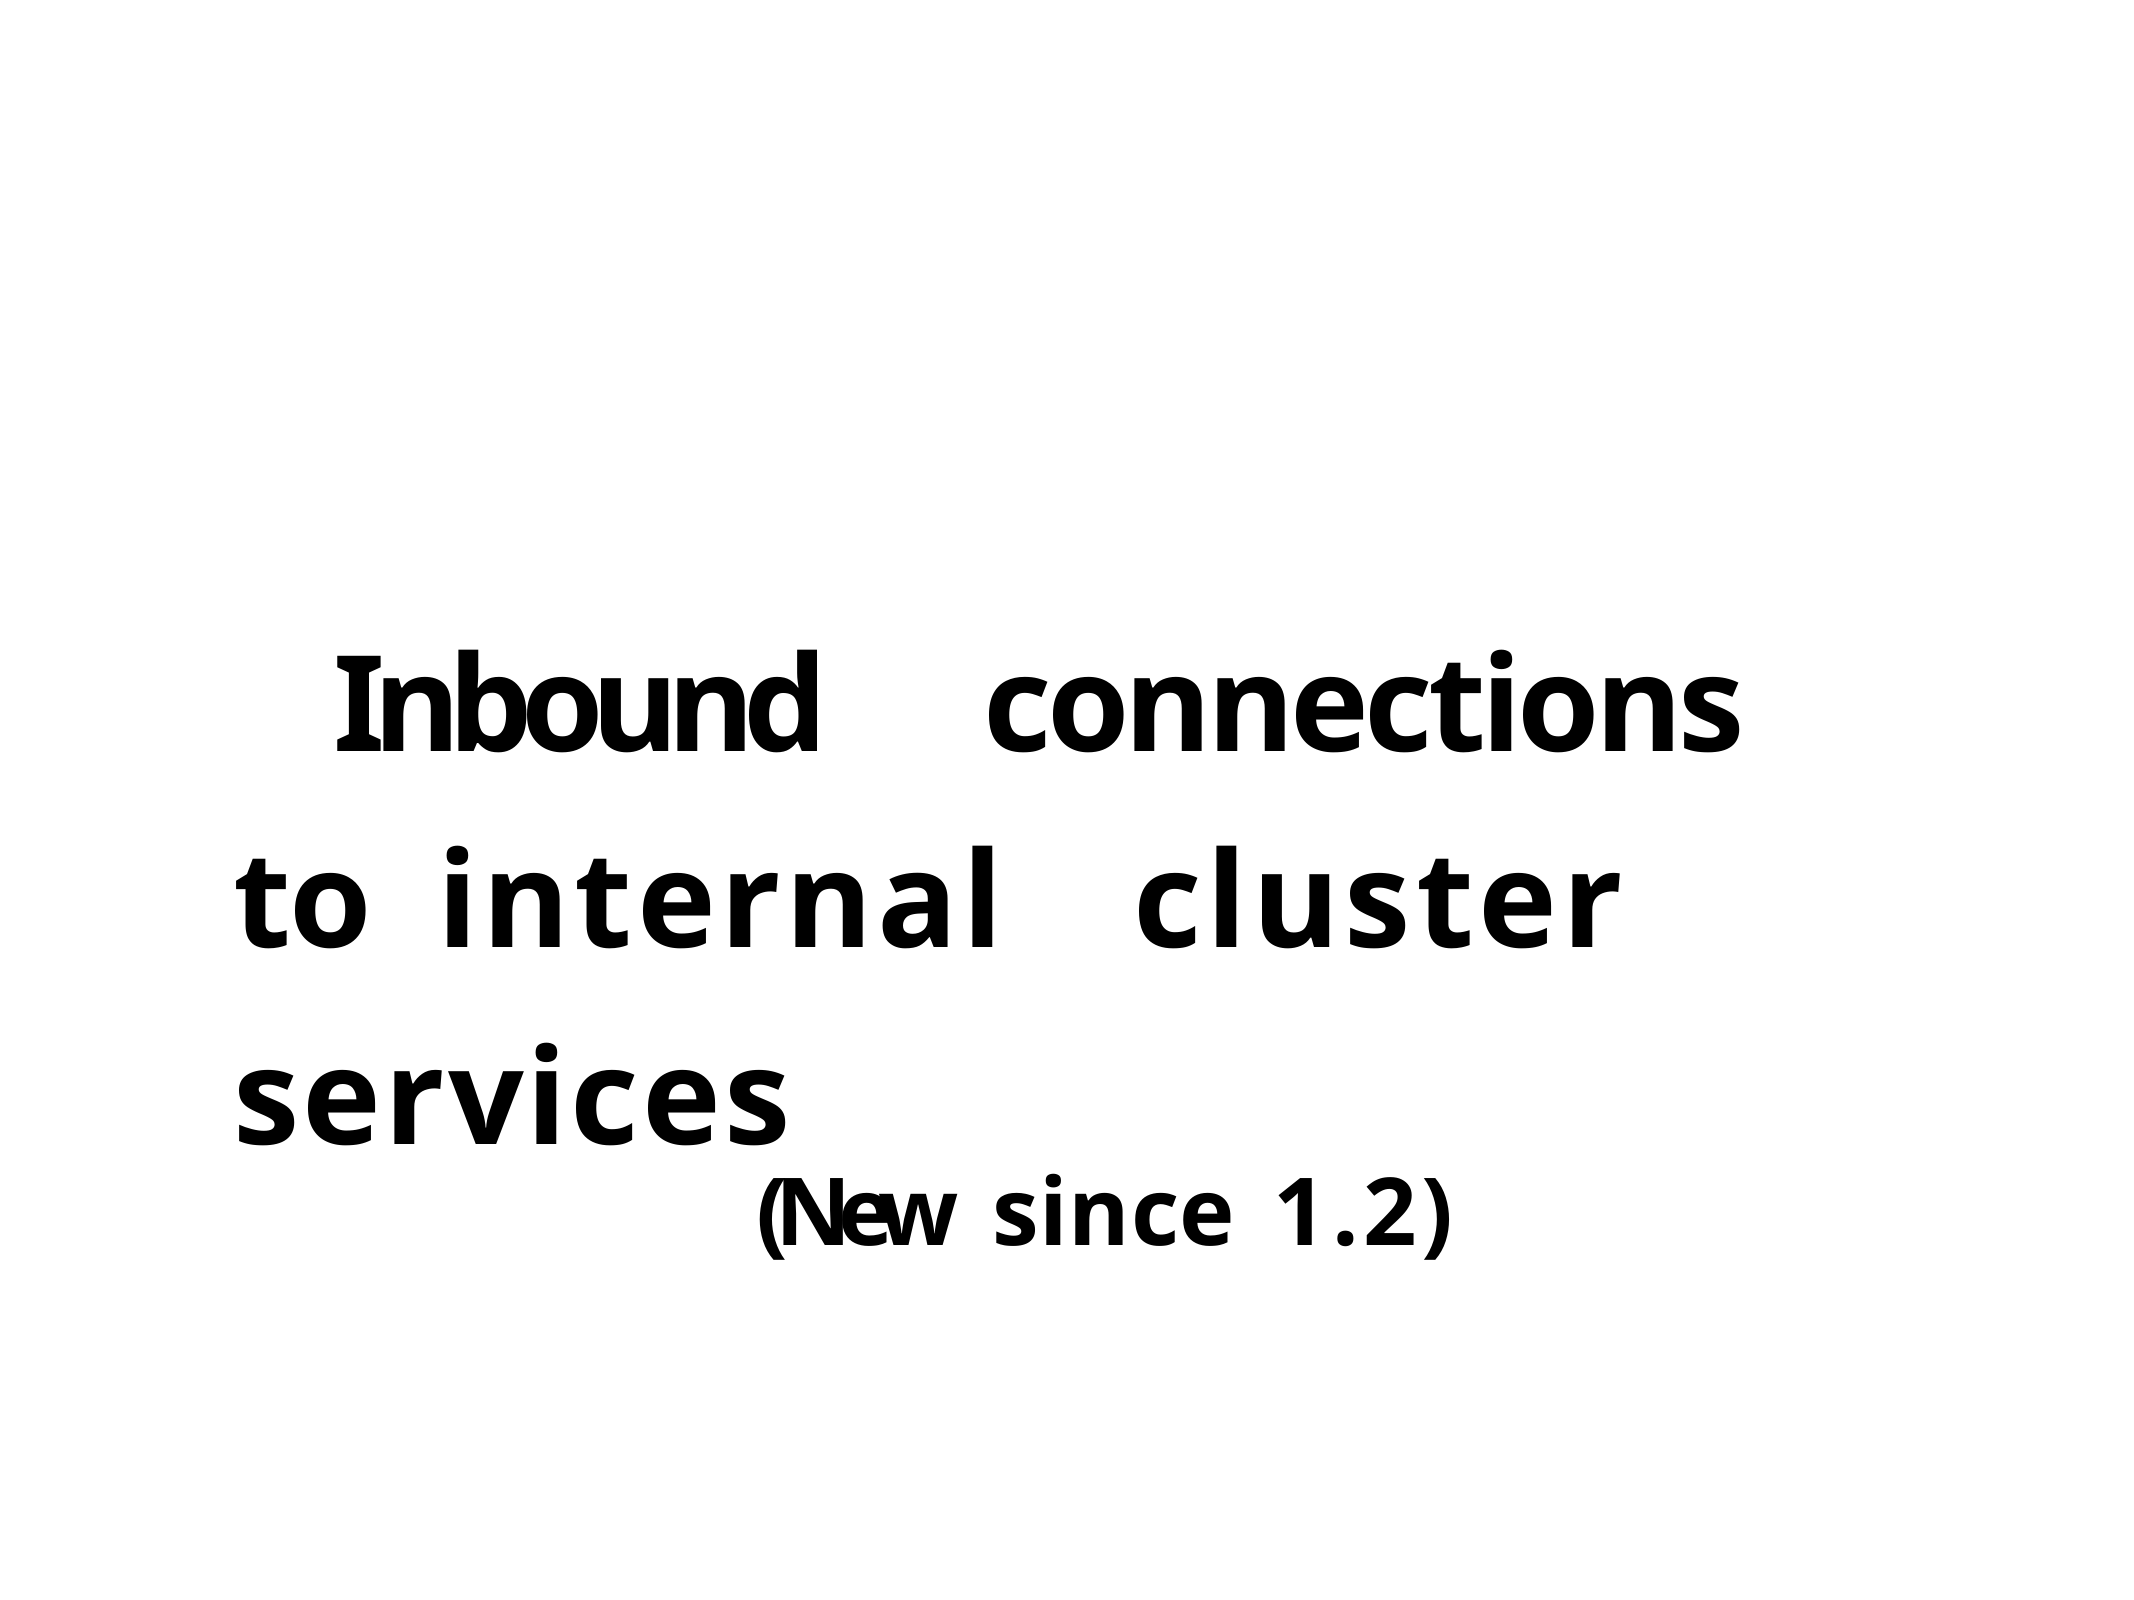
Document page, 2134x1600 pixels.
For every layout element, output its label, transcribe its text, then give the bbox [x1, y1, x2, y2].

text_box (New since 1.2) [754, 1172, 1462, 1265]
text_box Inbound connections to internal cluster services [231, 578, 1903, 1172]
